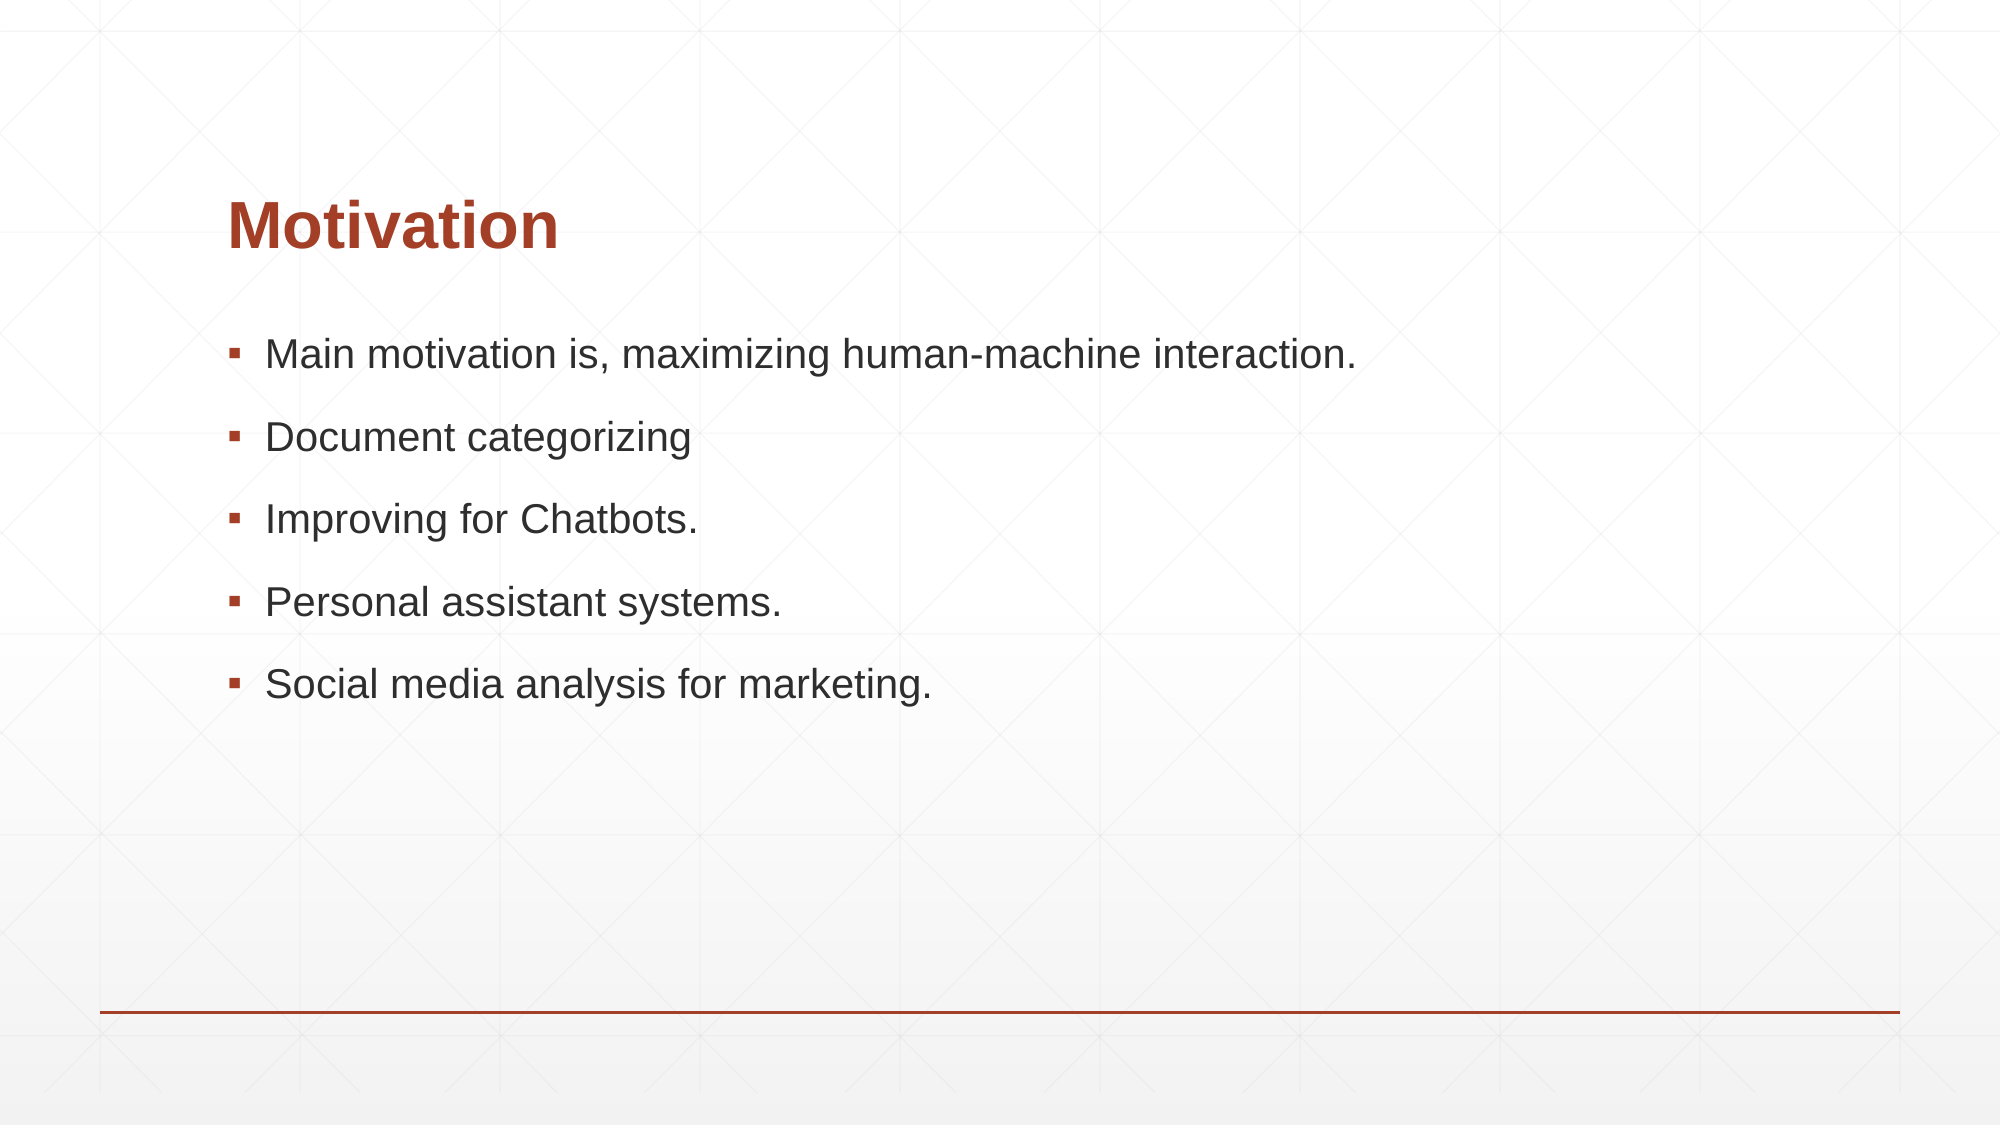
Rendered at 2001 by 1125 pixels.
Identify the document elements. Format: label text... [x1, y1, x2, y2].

title Motivation [212, 82, 1788, 271]
list Main motivation is, maximizing human-machine interaction. Document categorizing Improving for Chatbots. Personal assistant systems. Social media analysis for marketing. [212, 324, 1788, 950]
